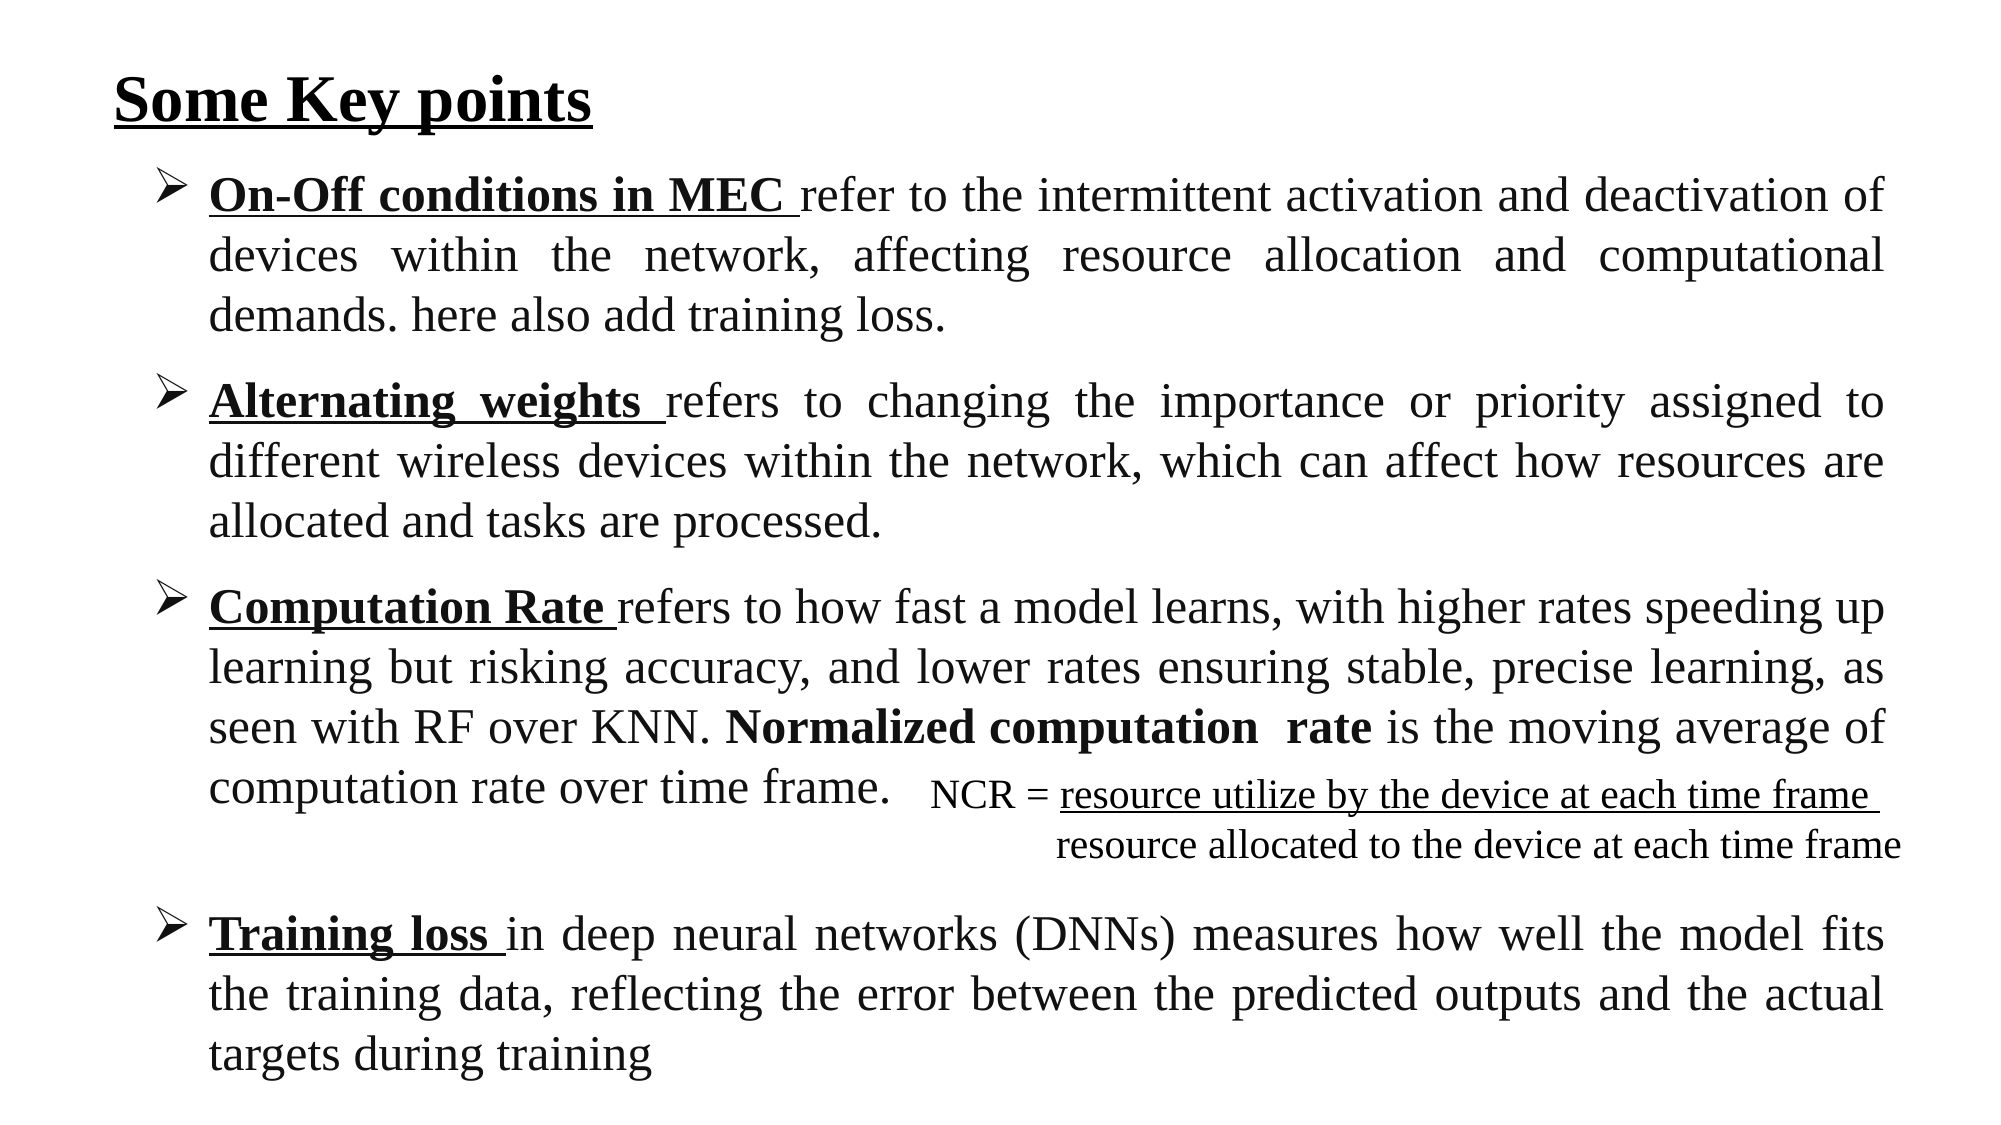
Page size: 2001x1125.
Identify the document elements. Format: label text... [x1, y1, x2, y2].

text_box On-Off conditions in MEC refer to the intermittent activation and deactivation of devices within the network, affecting resource allocation and computational demands. here also add training loss. Alternating weights refers to changing the importance or priority assigned to different wireless devices within the network, which can affect how resources are allocated and tasks are processed. Computation Rate refers to how fast a model learns, with higher rates speeding up learning but risking accuracy, and lower rates ensuring stable, precise learning, as seen with RF over KNN. Normalized computation rate is the moving average of computation rate over time frame. Training loss in deep neural networks (DNNs) measures how well the model fits the training data, reflecting the error between the predicted outputs and the actual targets during training [137, 154, 1901, 1088]
title Some Key points [98, 89, 1863, 191]
text_box NCR = resource utilize by the device at each time frame resource allocated to the device at each time frame [915, 759, 1967, 875]
